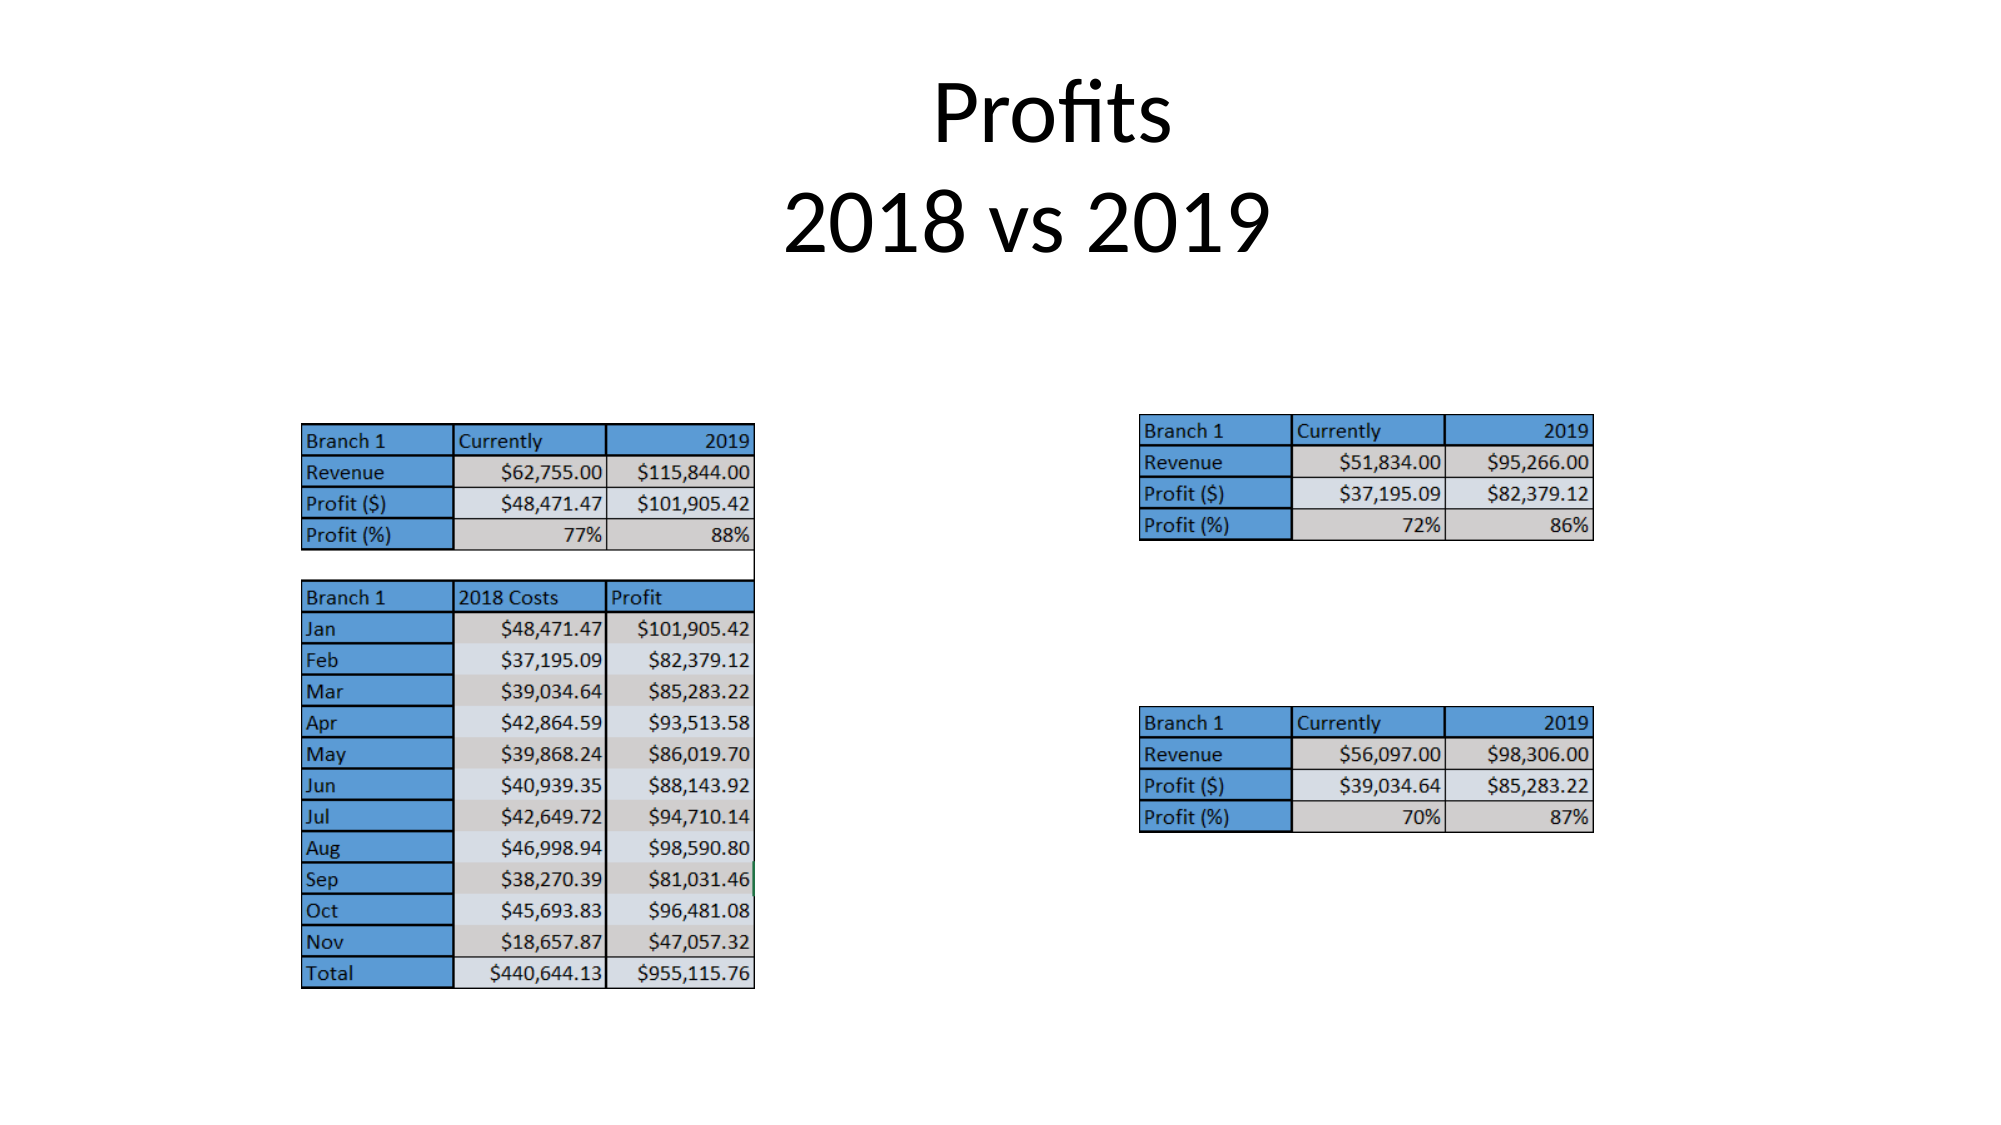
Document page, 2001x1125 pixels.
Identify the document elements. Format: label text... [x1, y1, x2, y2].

picture [1139, 414, 1594, 541]
picture [301, 423, 755, 989]
text_box Profits 2018 vs 2019 [167, 43, 1833, 278]
picture [1139, 706, 1594, 833]
